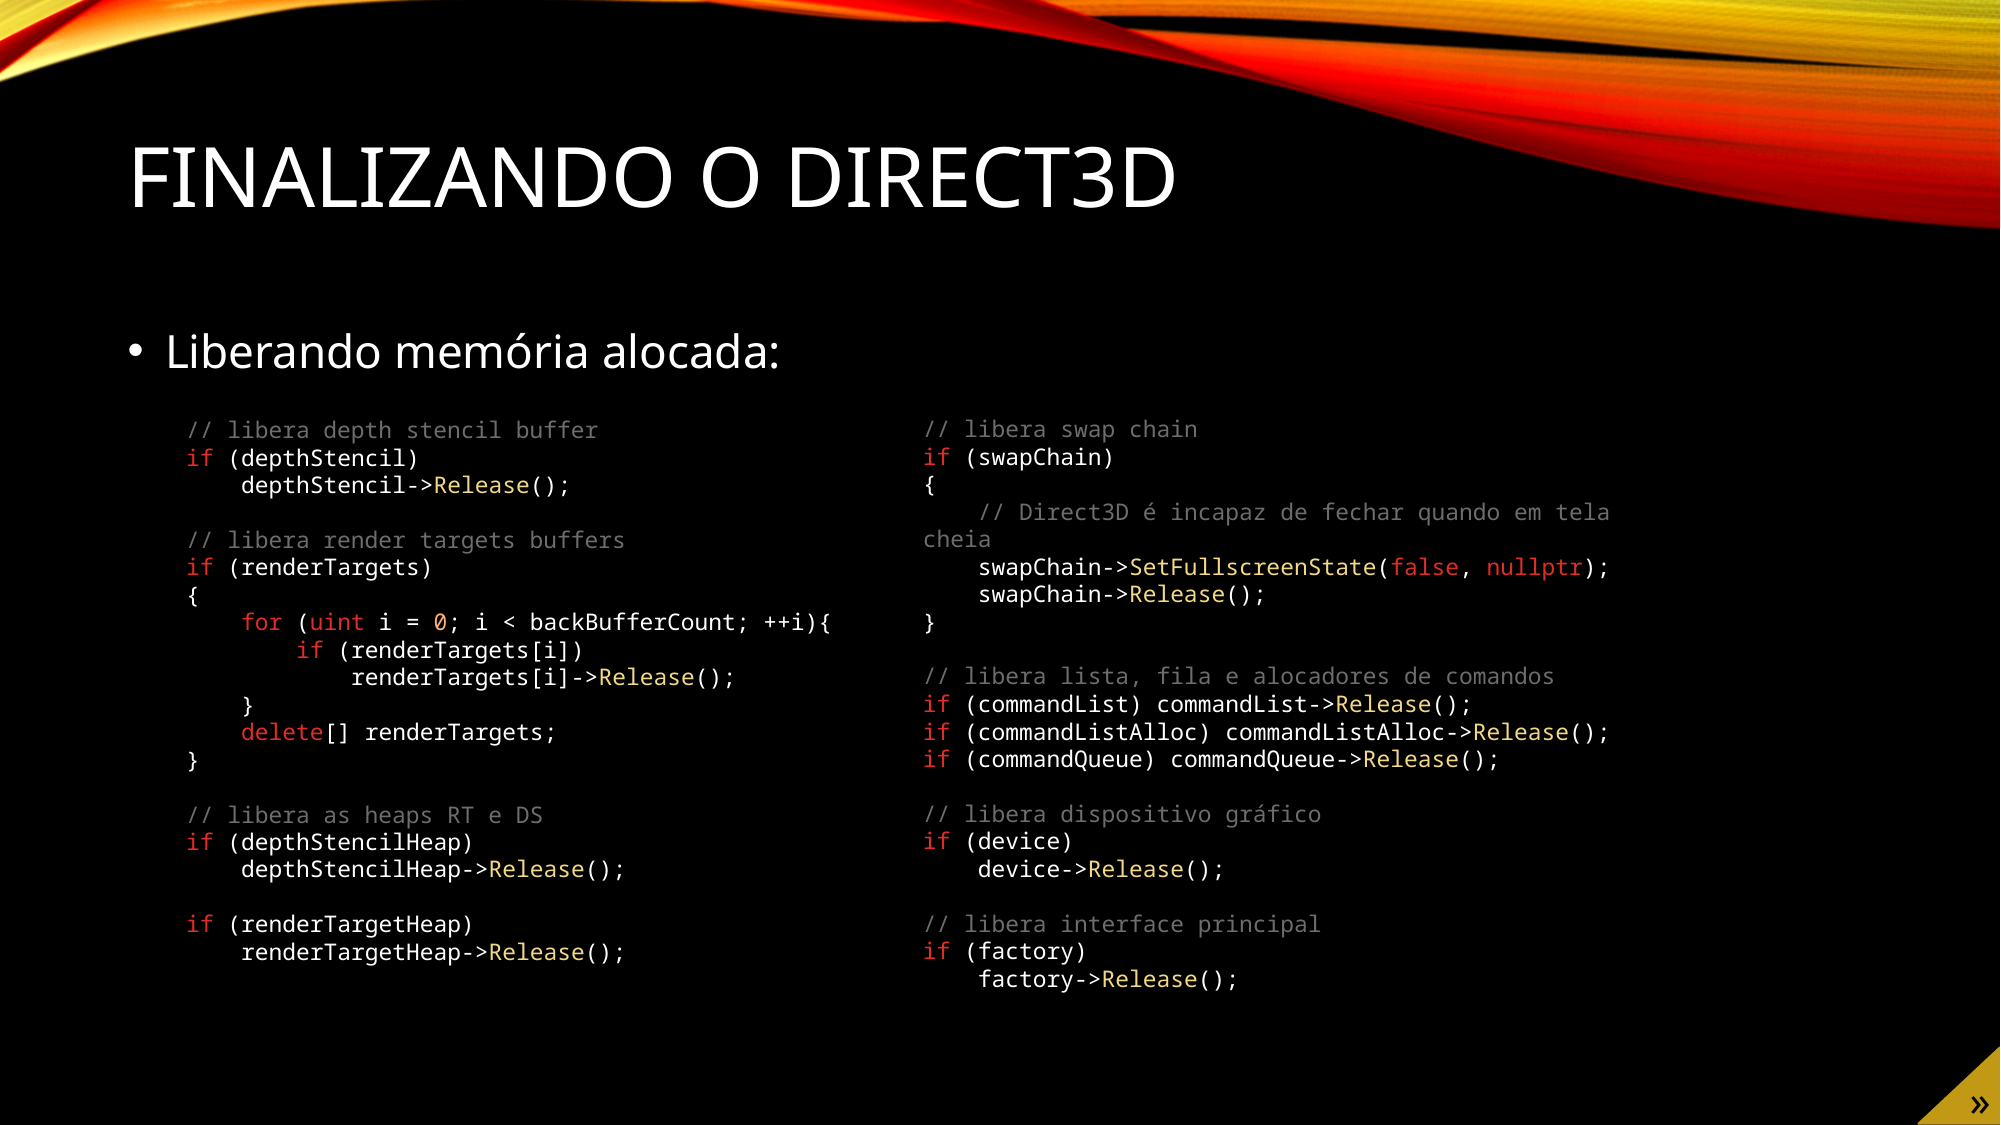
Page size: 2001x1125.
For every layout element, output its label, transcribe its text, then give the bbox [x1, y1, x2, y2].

list Liberando memória alocada: [112, 309, 1888, 1014]
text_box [1918, 1047, 2000, 1125]
text_box // libera swap chain if (swapChain) { // Direct3D é incapaz de fechar quando em tela cheia swapChain->SetFullscreenState(false, nullptr); swapChain->Release(); } // libera lista, fila e alocadores de comandos if (commandList) commandList->Release(); if (commandListAlloc) commandListAlloc->Release(); if (commandQueue) commandQueue->Release(); // libera dispositivo gráfico if (device) device->Release(); // libera interface principal if (factory) factory->Release(); [908, 407, 1670, 1000]
title Finalizando o Direct3D [112, 74, 1888, 288]
text_box // libera depth stencil buffer if (depthStencil) depthStencil->Release(); // libera render targets buffers if (renderTargets) { for (uint i = 0; i < backBufferCount; ++i){ if (renderTargets[i]) renderTargets[i]->Release(); } delete[] renderTargets; } // libera as heaps RT e DS if (depthStencilHeap) depthStencilHeap->Release(); if (renderTargetHeap) renderTargetHeap->Release(); [171, 408, 850, 973]
picture [0, 0, 2001, 231]
